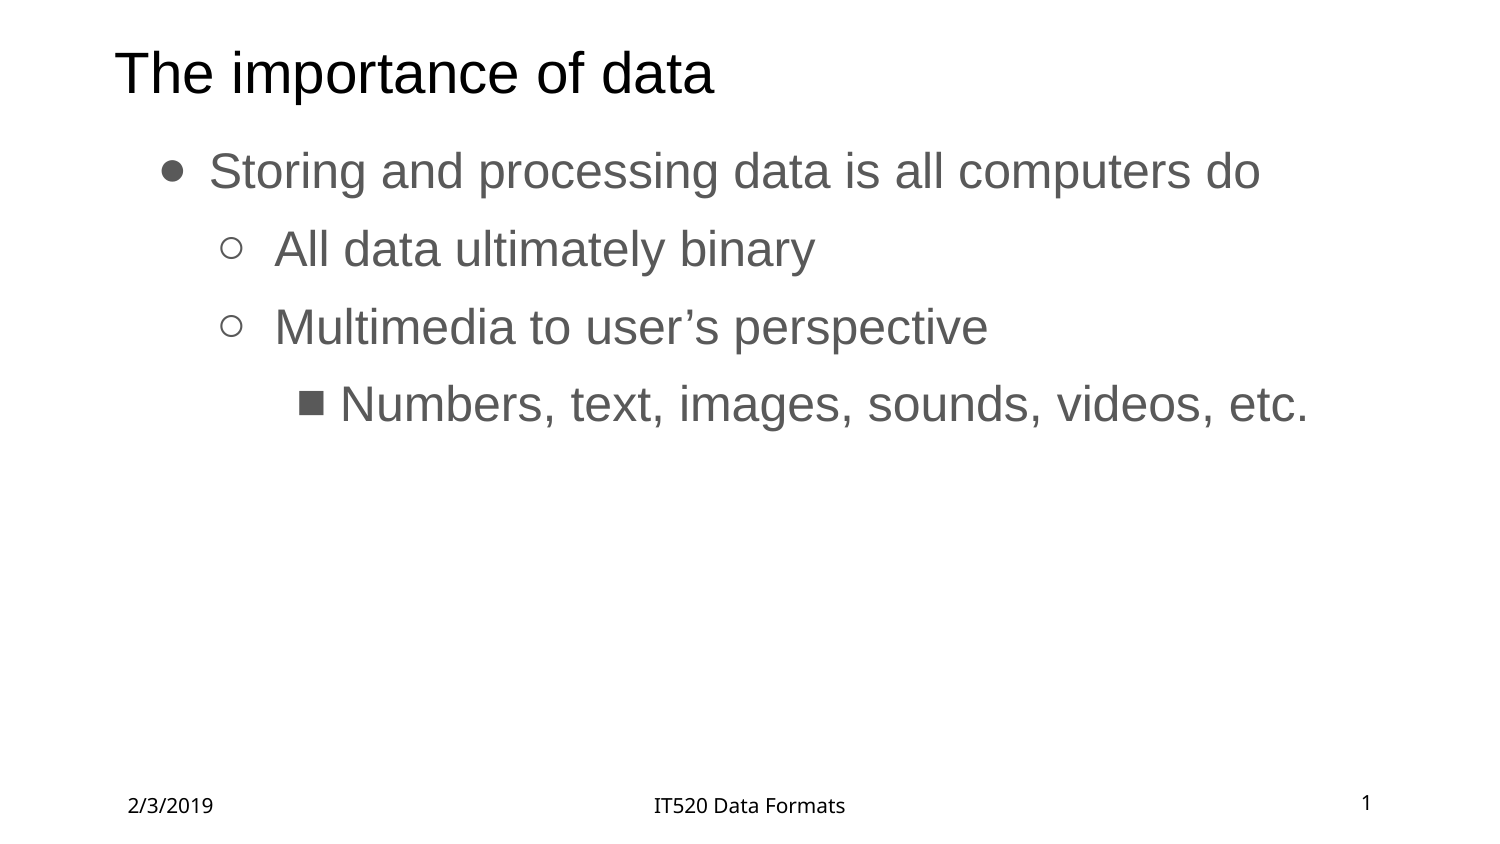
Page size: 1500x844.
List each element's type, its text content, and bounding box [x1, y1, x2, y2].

list Storing and processing data is all computers do All data ultimately binary Multimedia to user’s perspective Numbers, text, images, sounds, videos, etc. [137, 121, 1413, 779]
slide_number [112, 787, 425, 825]
footer IT520 Data Formats [512, 787, 988, 825]
slide_number ‹#› [1074, 787, 1388, 825]
title The importance of data [99, 28, 1450, 113]
